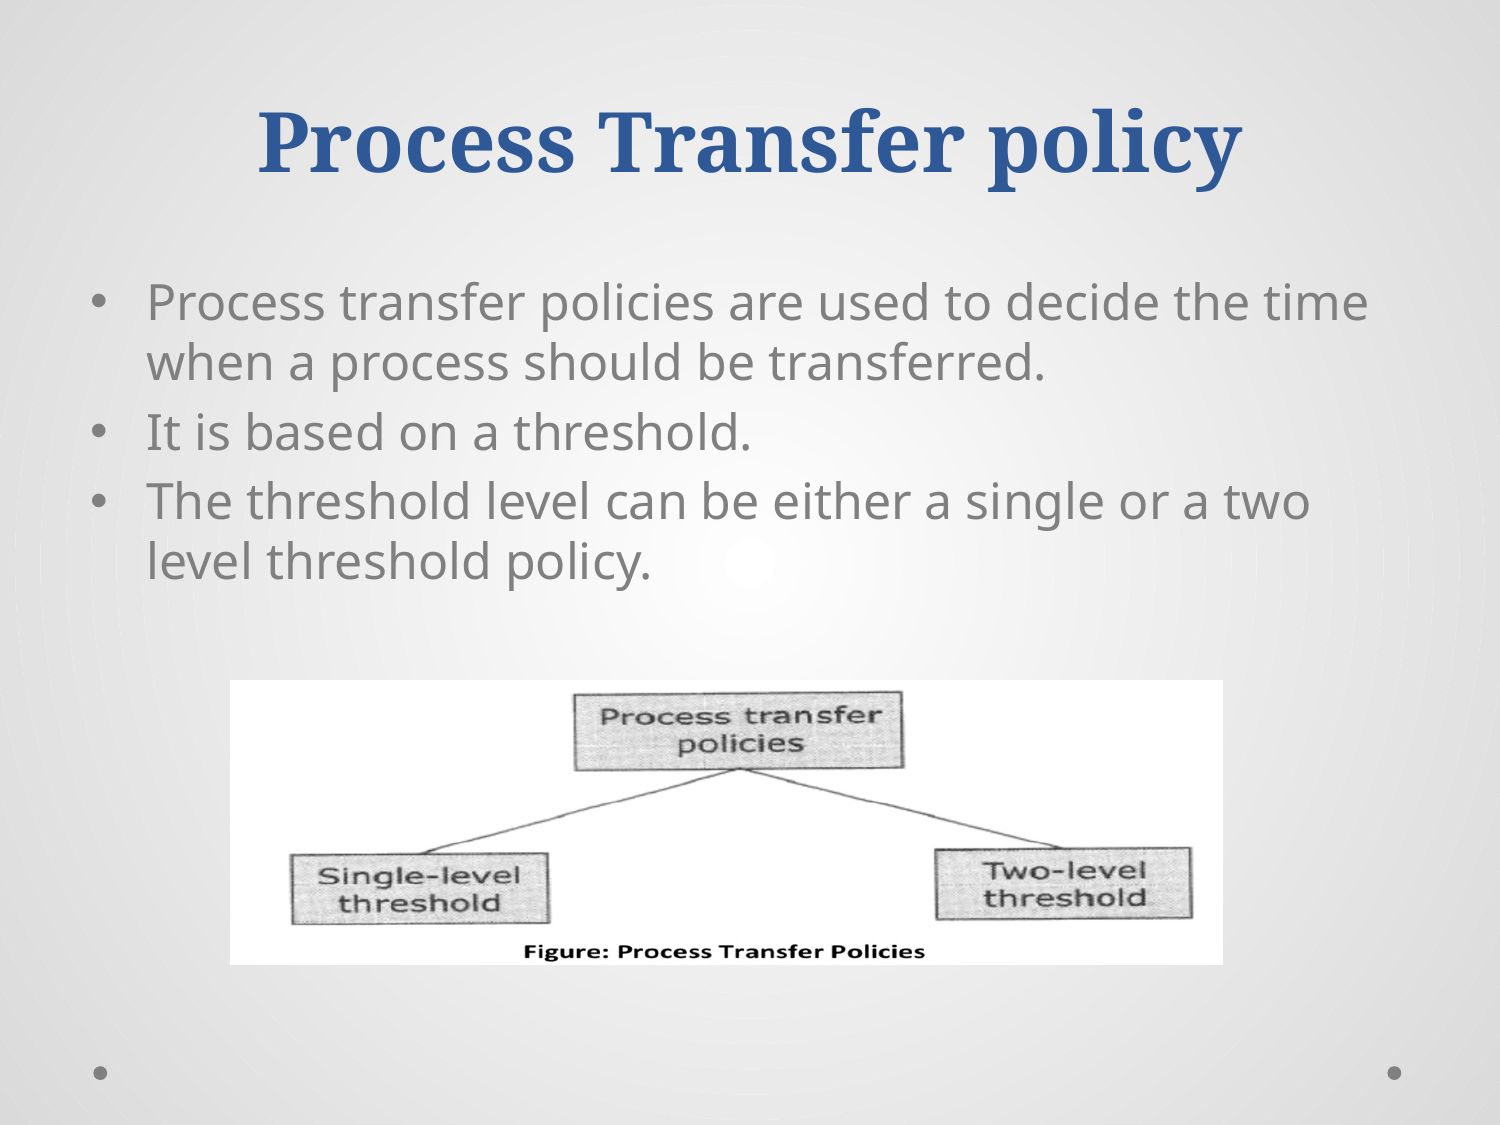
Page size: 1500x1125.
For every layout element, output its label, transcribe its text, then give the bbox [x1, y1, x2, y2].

list Process transfer policies are used to decide the time when a process should be transferred. It is based on a threshold. The threshold level can be either a single or a two level threshold policy. [75, 262, 1425, 1005]
picture [229, 680, 1223, 965]
title Process Transfer policy [75, 0, 1425, 197]
